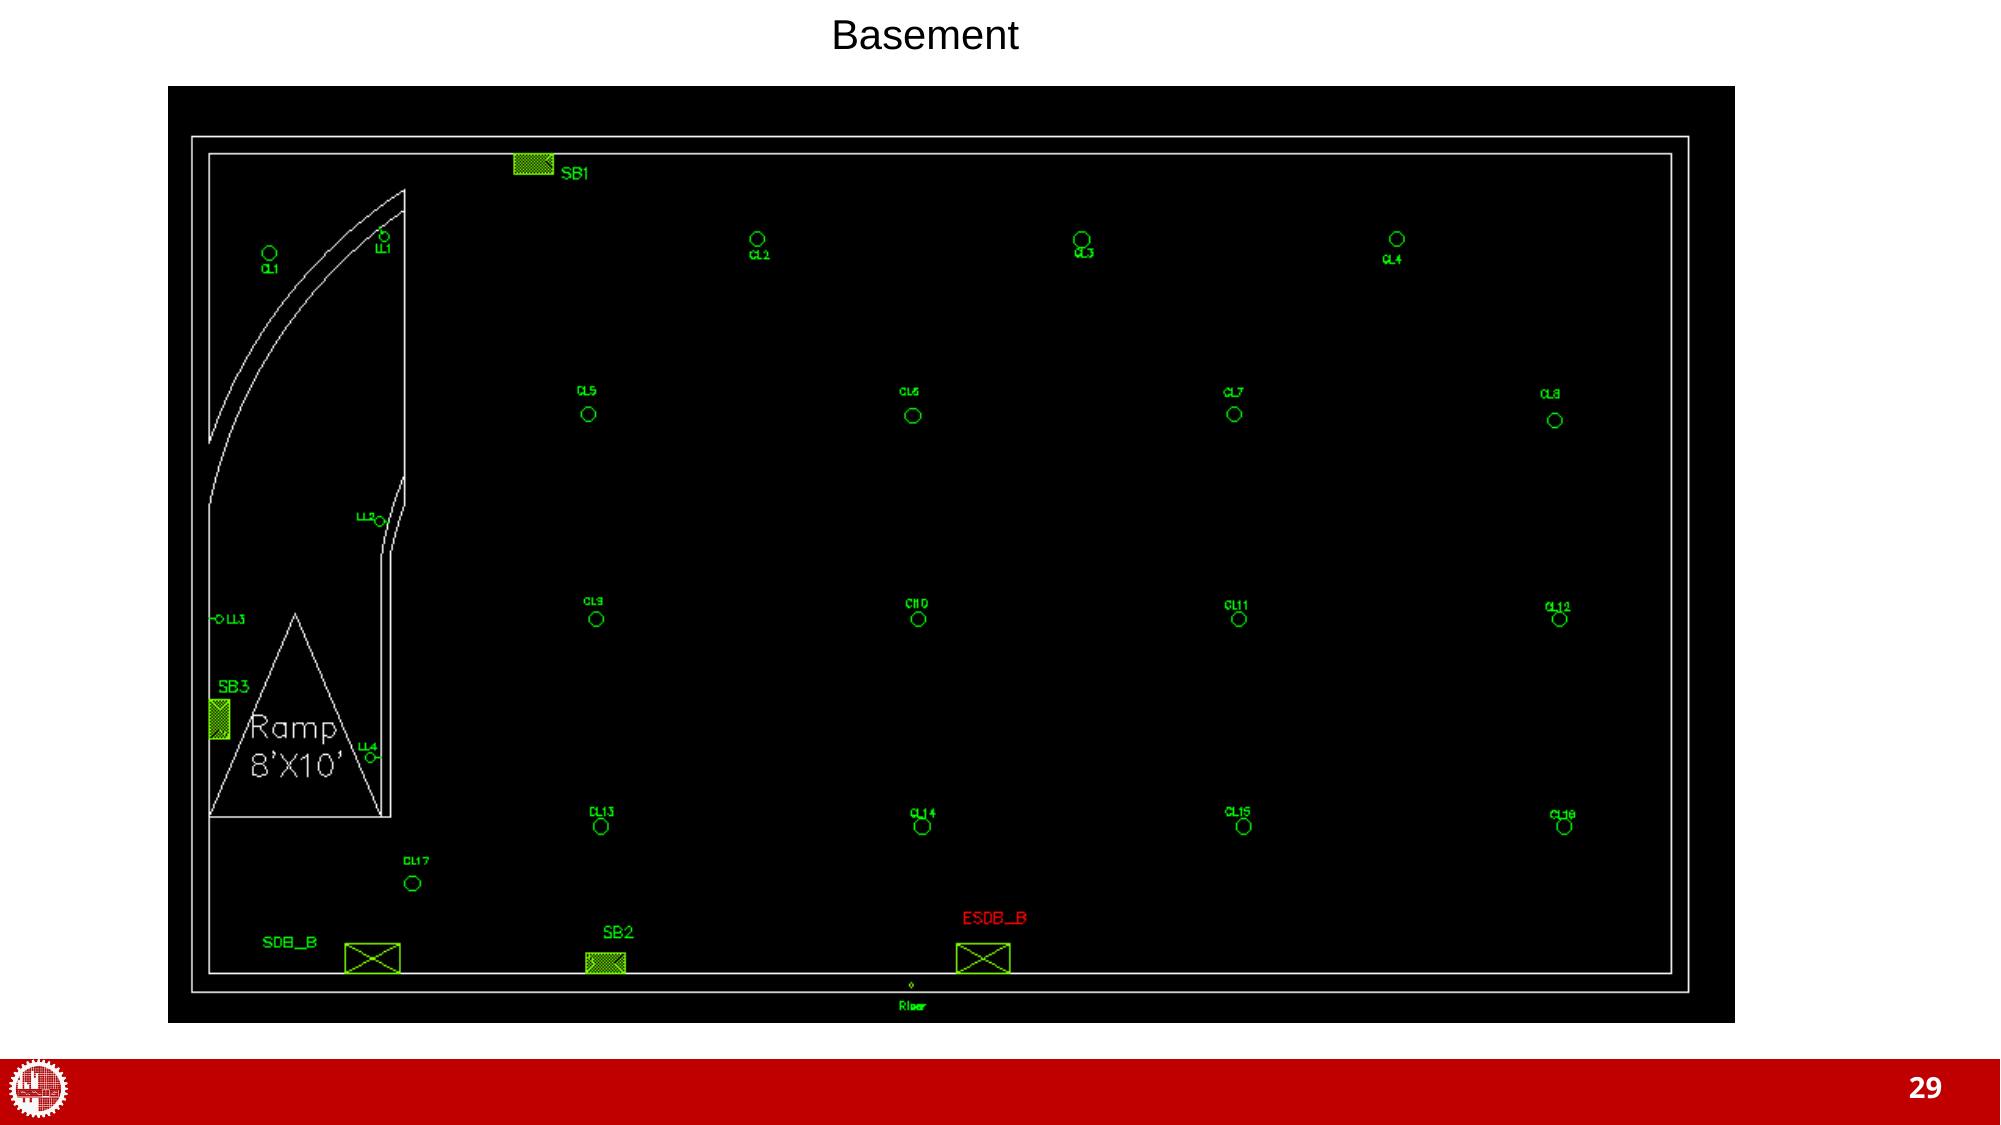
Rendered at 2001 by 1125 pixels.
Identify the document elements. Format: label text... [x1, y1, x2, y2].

picture [167, 86, 1735, 1024]
text_box Basement [816, 0, 1508, 65]
picture [8, 1059, 71, 1118]
slide_number 29 [1871, 1066, 1958, 1118]
